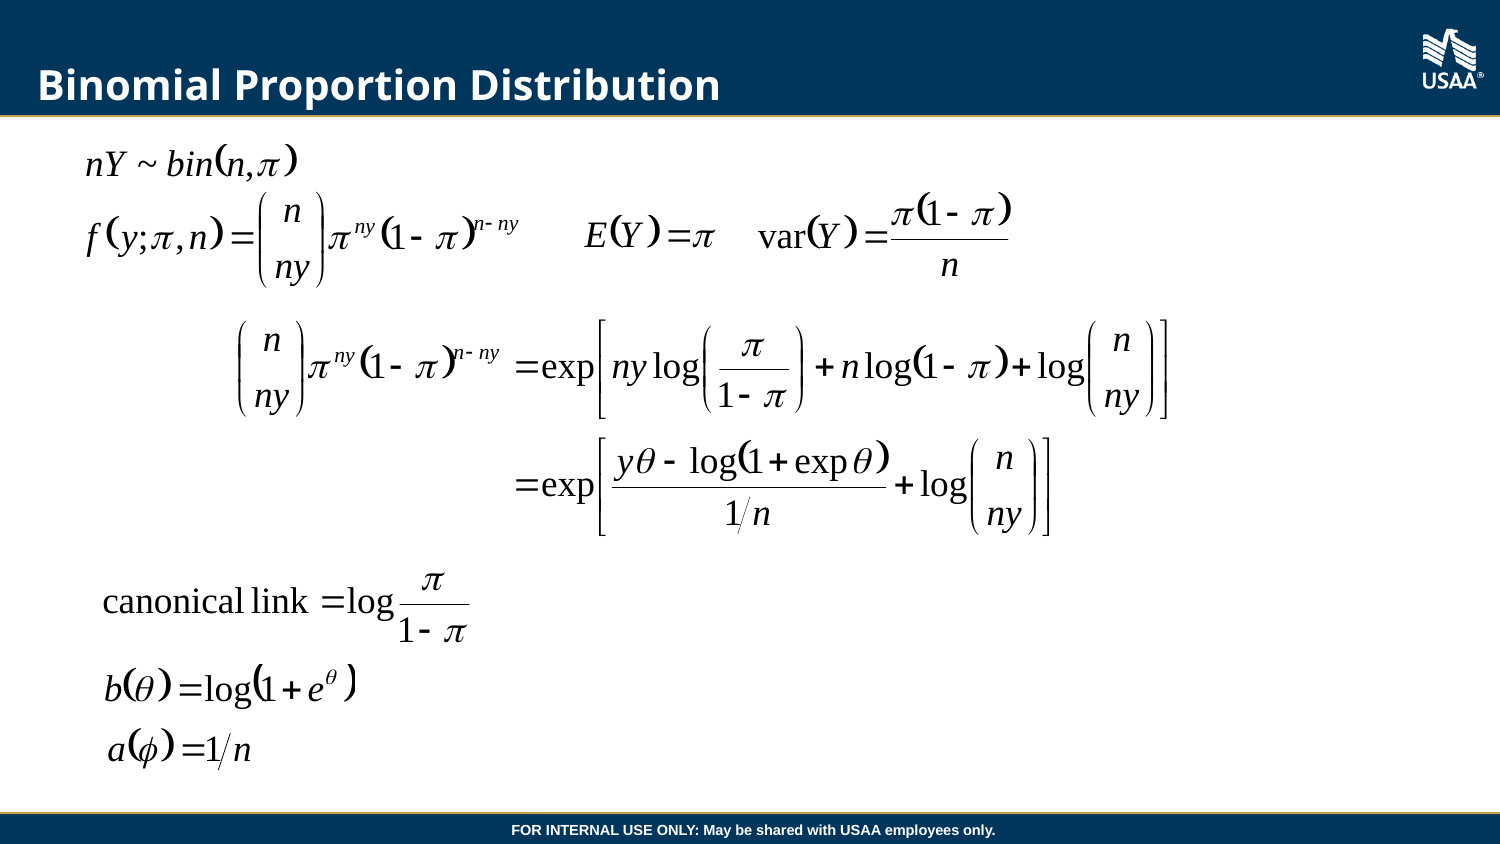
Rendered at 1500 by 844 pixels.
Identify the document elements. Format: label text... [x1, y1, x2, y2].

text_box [233, 316, 1177, 541]
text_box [104, 728, 255, 774]
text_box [102, 663, 355, 714]
title Binomial Proportion Distribution [21, 14, 1373, 117]
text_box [100, 557, 474, 647]
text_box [76, 189, 523, 293]
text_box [580, 214, 721, 259]
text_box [754, 192, 1012, 282]
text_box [82, 143, 298, 188]
